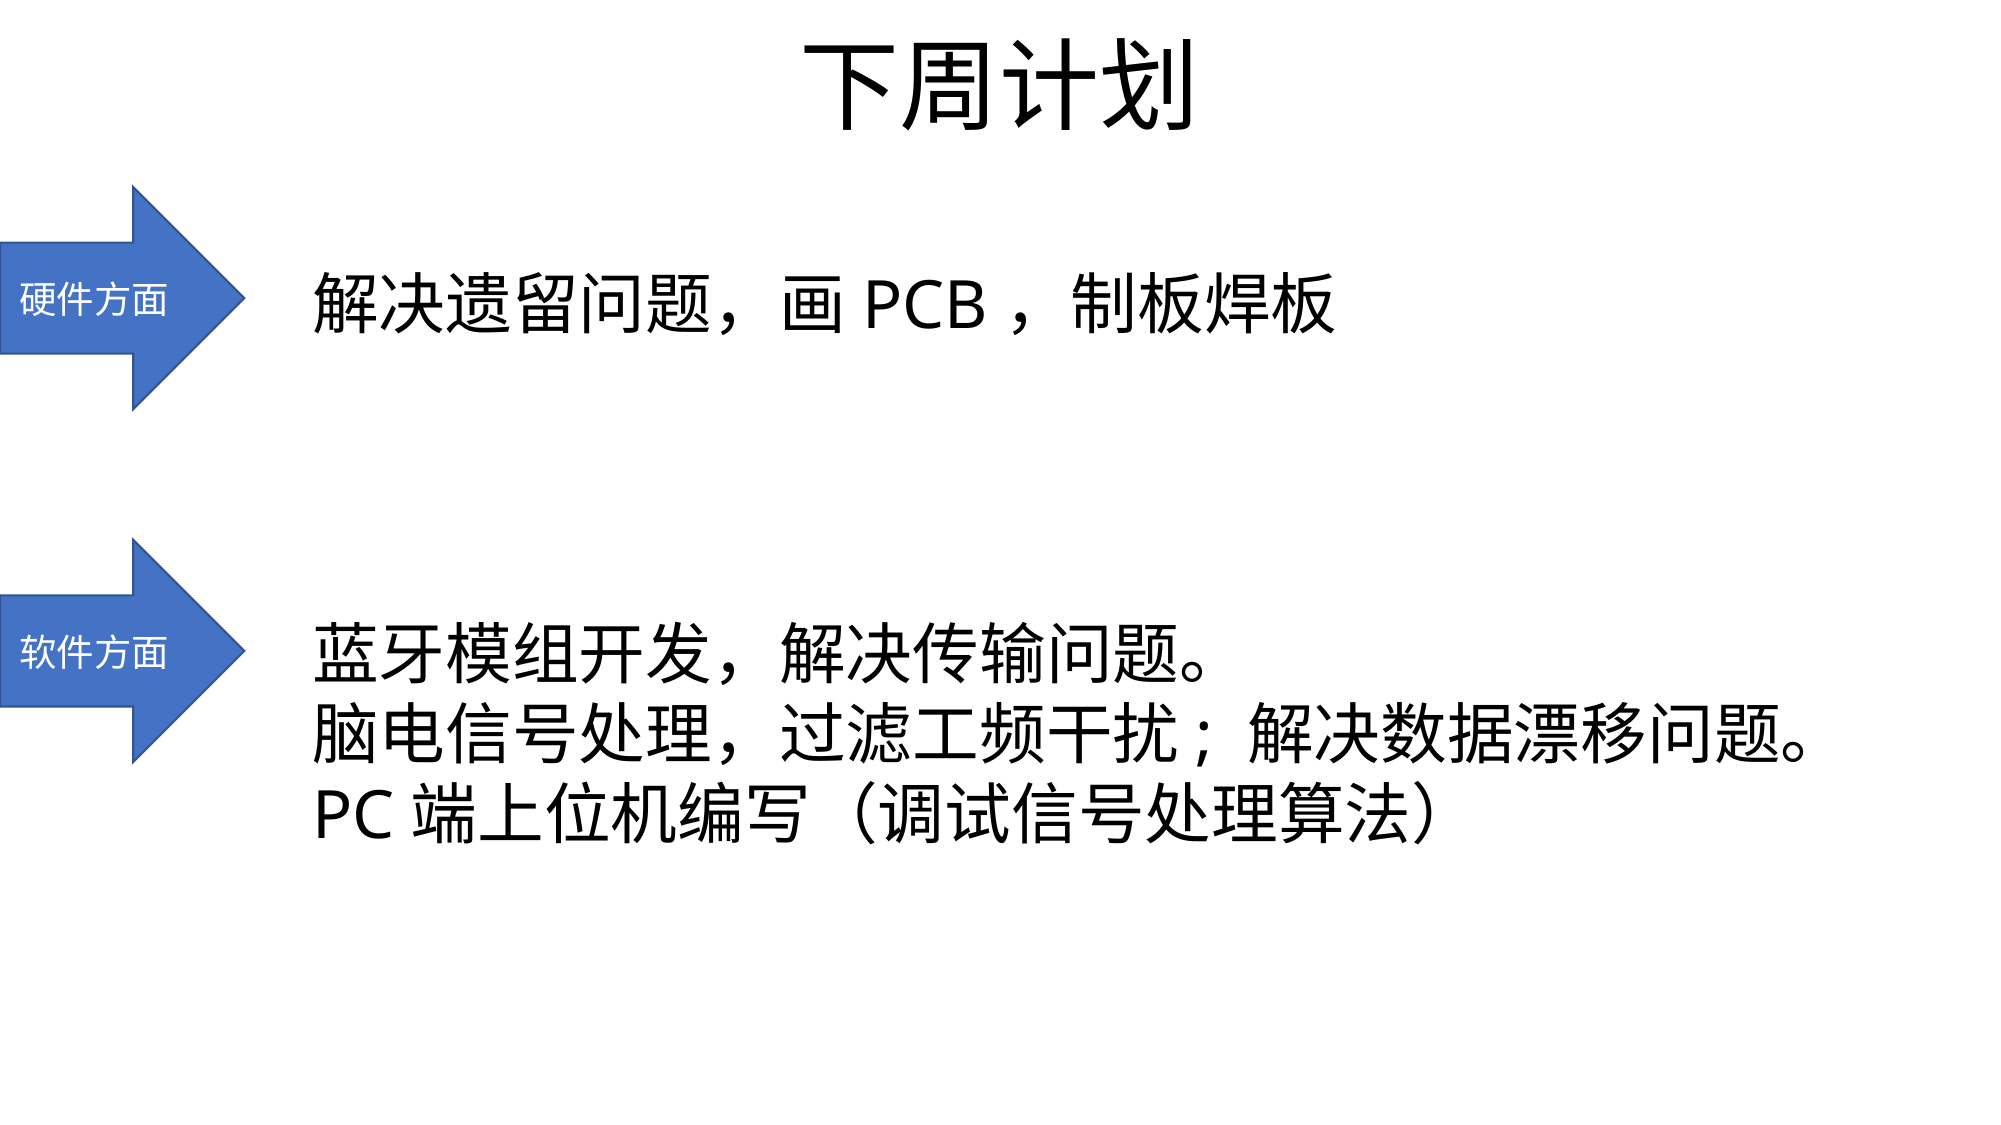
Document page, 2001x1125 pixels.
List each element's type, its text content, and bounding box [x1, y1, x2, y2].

text_box 硬件方面 [0, 184, 246, 412]
text_box 解决遗留问题，画PCB，制板焊板 [297, 254, 1897, 350]
text_box 下周计划 [21, 14, 1978, 150]
text_box 软件方面 [0, 537, 246, 765]
text_box 蓝牙模组开发，解决传输问题。 脑电信号处理，过滤工频干扰; 解决数据漂移问题。 PC端上位机编写（调试信号处理算法） [297, 604, 1978, 860]
